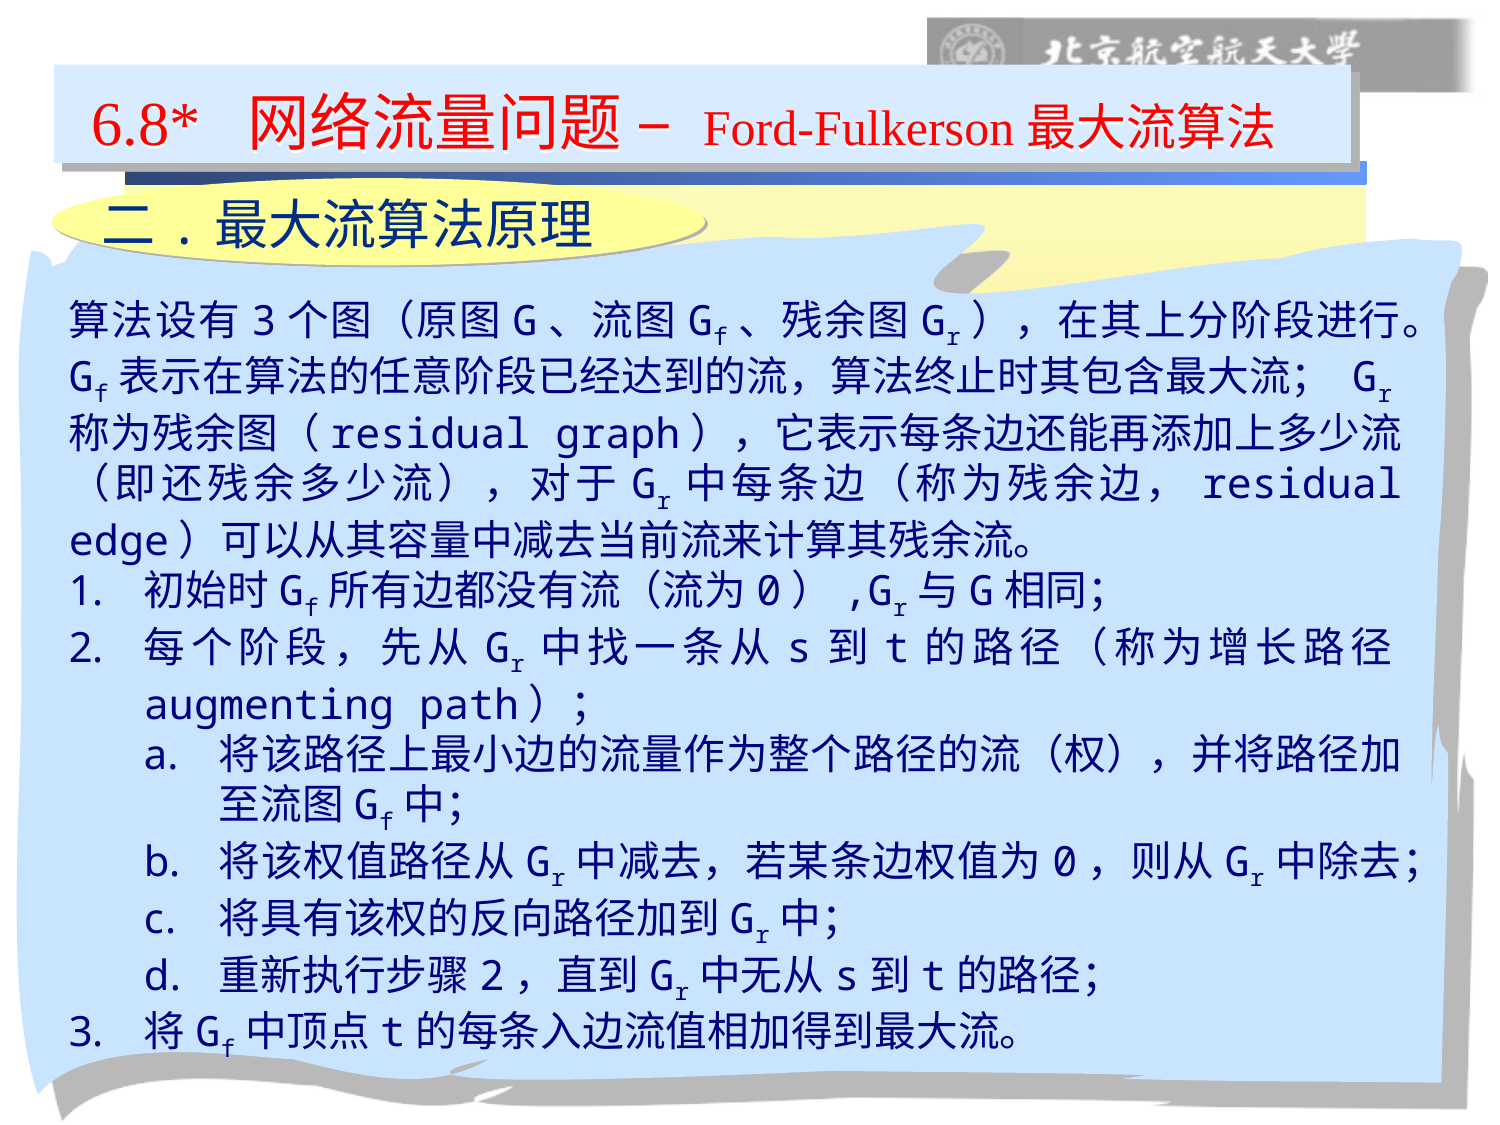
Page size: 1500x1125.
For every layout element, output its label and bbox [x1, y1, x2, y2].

text_box [51, 177, 706, 266]
text_box [1220, 173, 1366, 179]
picture [927, 0, 1500, 102]
text_box [44, 64, 1417, 168]
text_box [0, 196, 1471, 1097]
